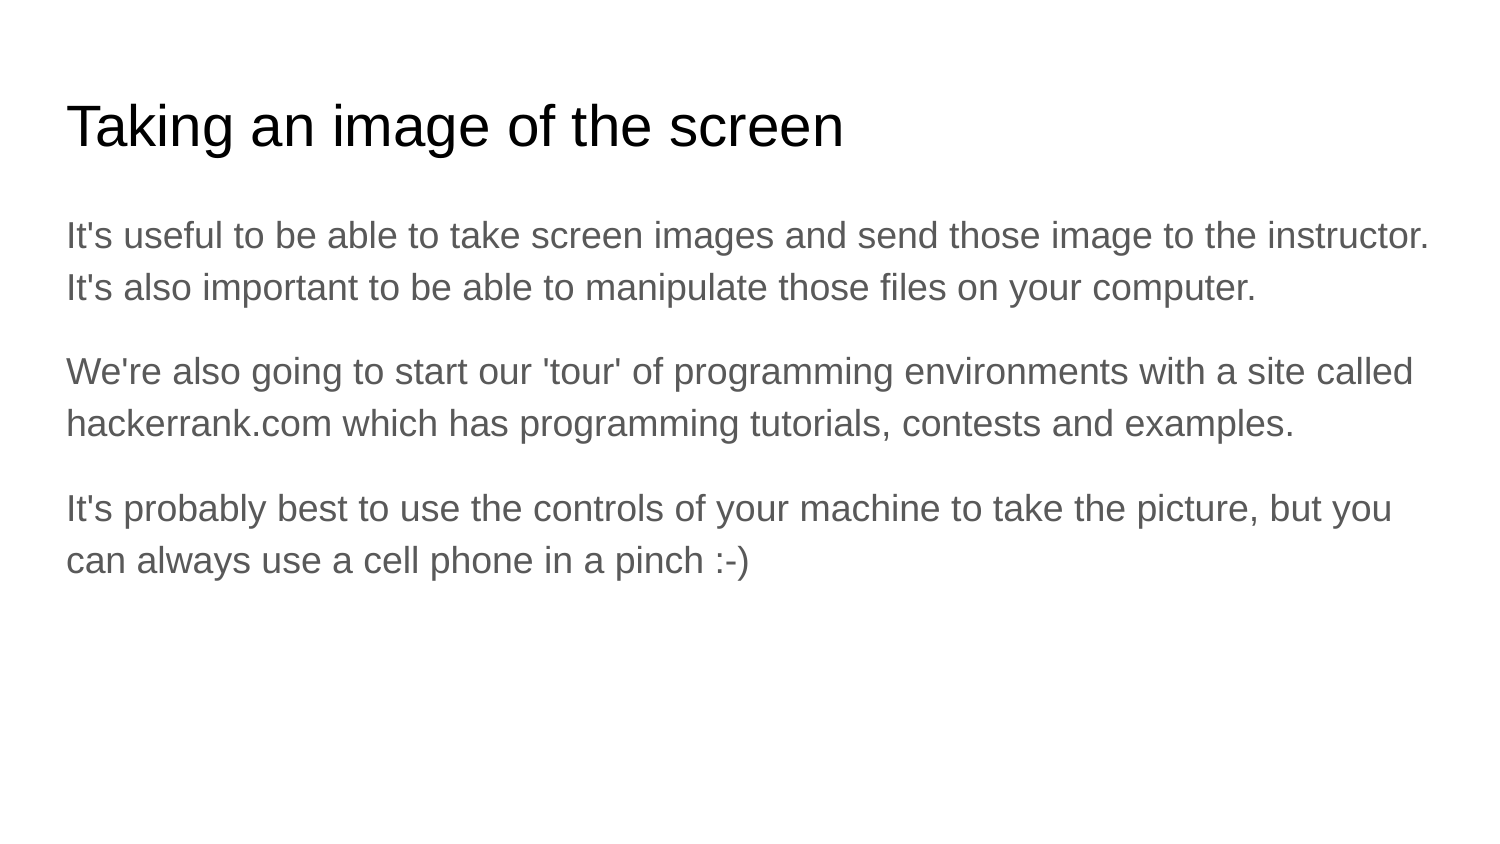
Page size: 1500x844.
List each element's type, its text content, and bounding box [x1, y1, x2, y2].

list It's useful to be able to take screen images and send those image to the instructor. It's also important to be able to manipulate those files on your computer. We're also going to start our 'tour' of programming environments with a site called hackerrank.com which has programming tutorials, contests and examples. It's probably best to use the controls of your machine to take the picture, but you can always use a cell phone in a pinch :-) [51, 189, 1449, 750]
title Taking an image of the screen [51, 72, 1449, 167]
